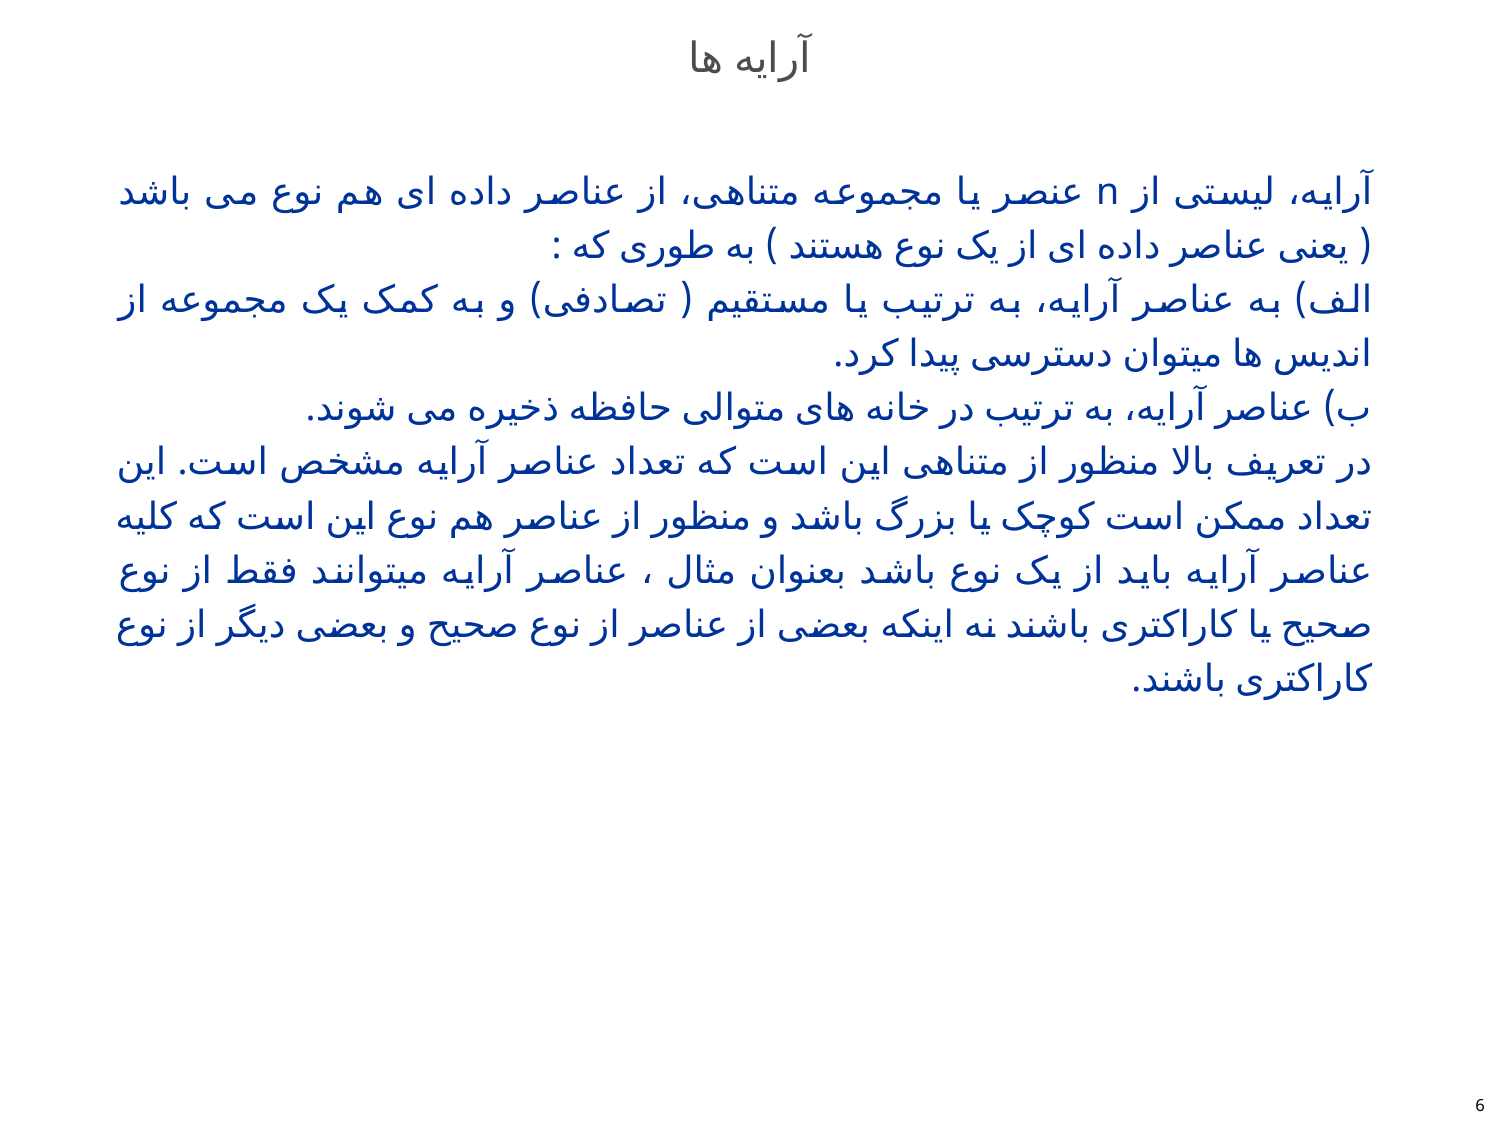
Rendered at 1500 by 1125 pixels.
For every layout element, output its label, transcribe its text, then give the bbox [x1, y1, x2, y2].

slide_number 6 [1187, 1087, 1500, 1125]
list آرایه، لیستی از n عنصر یا مجموعه متناهی، از عناصر داده ای هم نوع می باشد ( یعنی عناصر داده ای از یک نوع هستند ) به طوری که : الف) به عناصر آرایه، به ترتیب یا مستقیم ( تصادفی) و به کمک یک مجموعه از اندیس ها میتوان دسترسی پیدا کرد. ب) عناصر آرایه، به ترتیب در خانه های متوالی حافظه ذخیره می شوند. در تعریف بالا منظور از متناهی این است که تعداد عناصر آرایه مشخص است. این تعداد ممکن است کوچک یا بزرگ باشد و منظور از عناصر هم نوع این است که کلیه عناصر آرایه باید از یک نوع باشد بعنوان مثال ، عناصر آرایه میتوانند فقط از نوع صحیح یا کاراکتری باشند نه اینکه بعضی از عناصر از نوع صحیح و بعضی دیگر از نوع کاراکتری باشند. [99, 149, 1388, 1038]
title آرایه ها [0, 24, 1500, 101]
